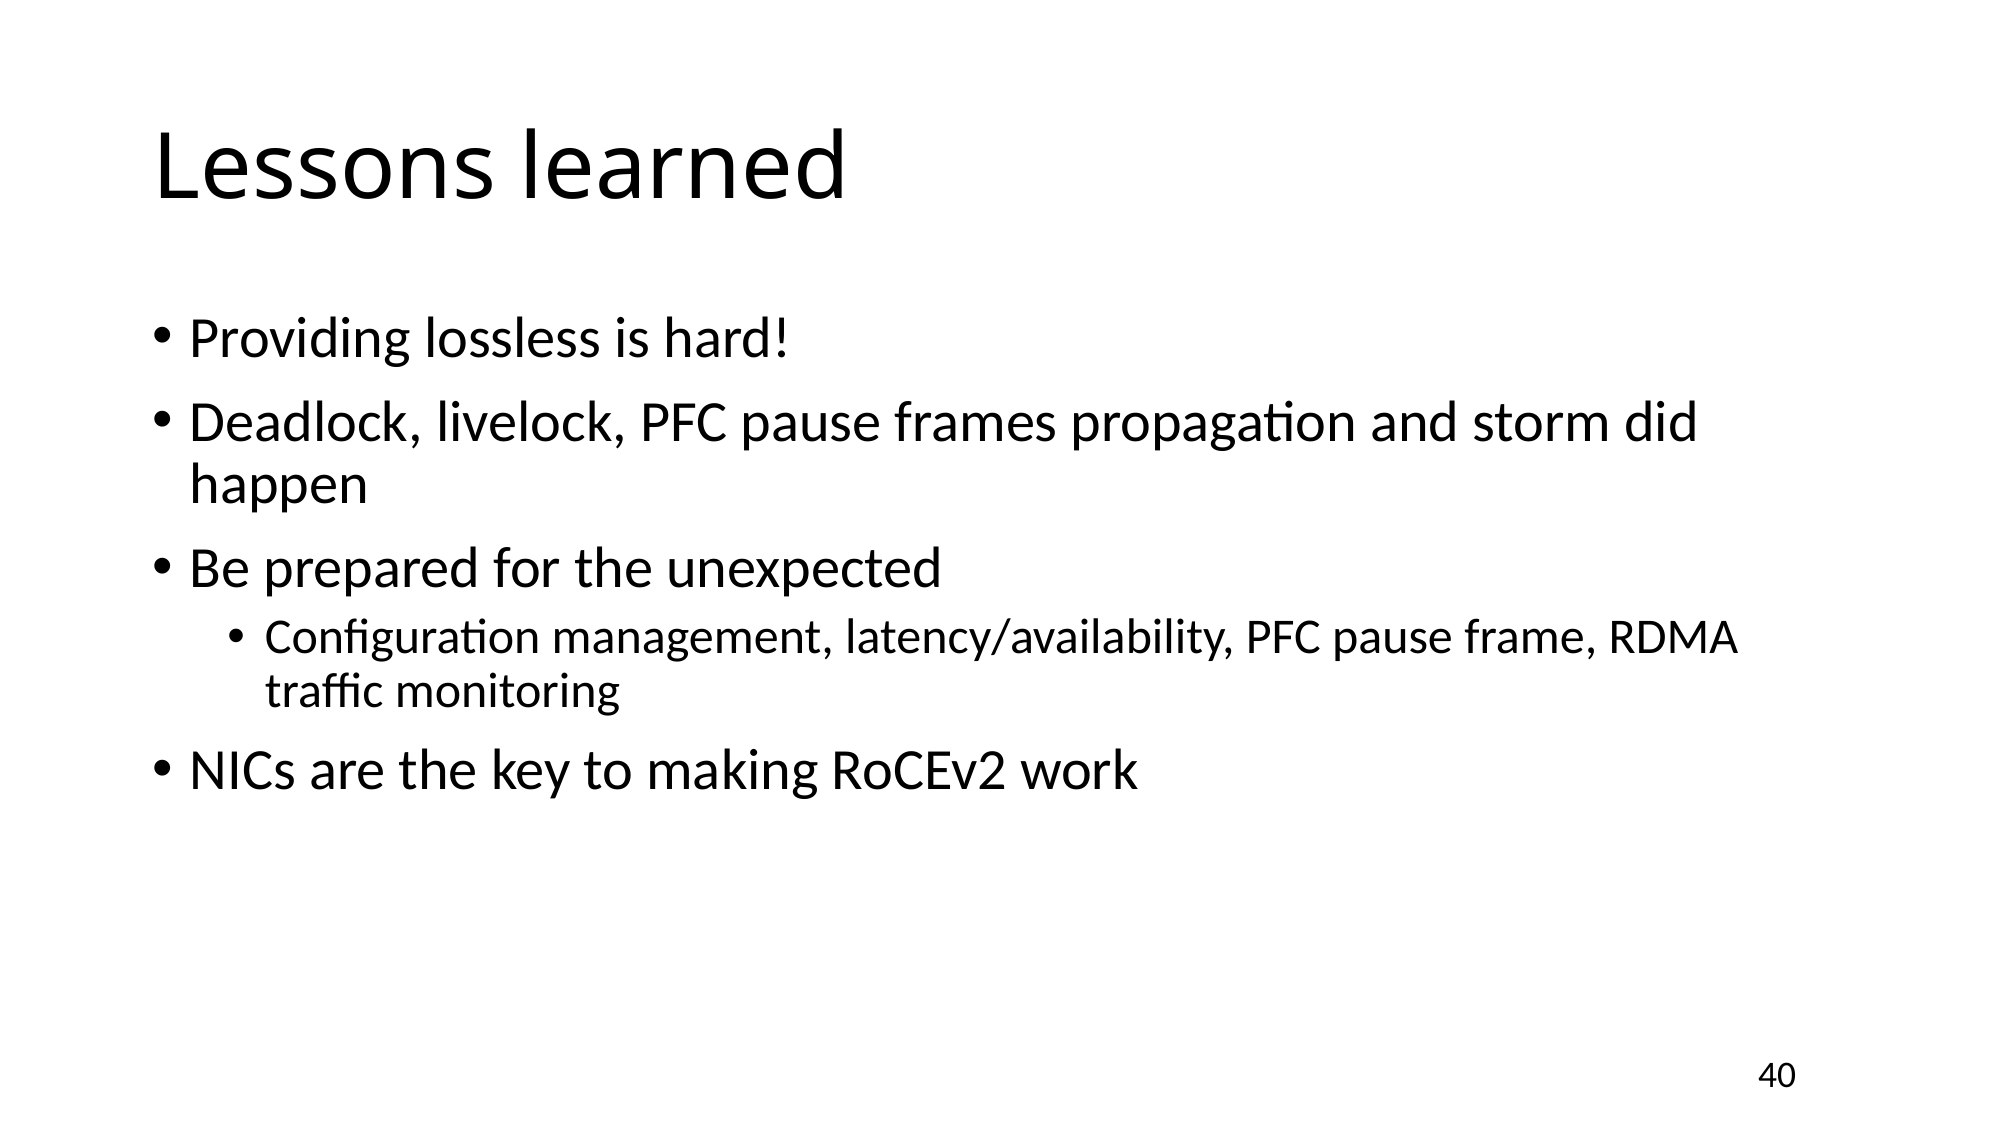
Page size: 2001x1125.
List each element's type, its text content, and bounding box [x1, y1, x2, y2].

title Lessons learned [137, 59, 1863, 278]
list Providing lossless is hard! Deadlock, livelock, PFC pause frames propagation and storm did happen Be prepared for the unexpected Configuration management, latency/availability, PFC pause frame, RDMA traffic monitoring NICs are the key to making RoCEv2 work [137, 299, 1863, 1014]
